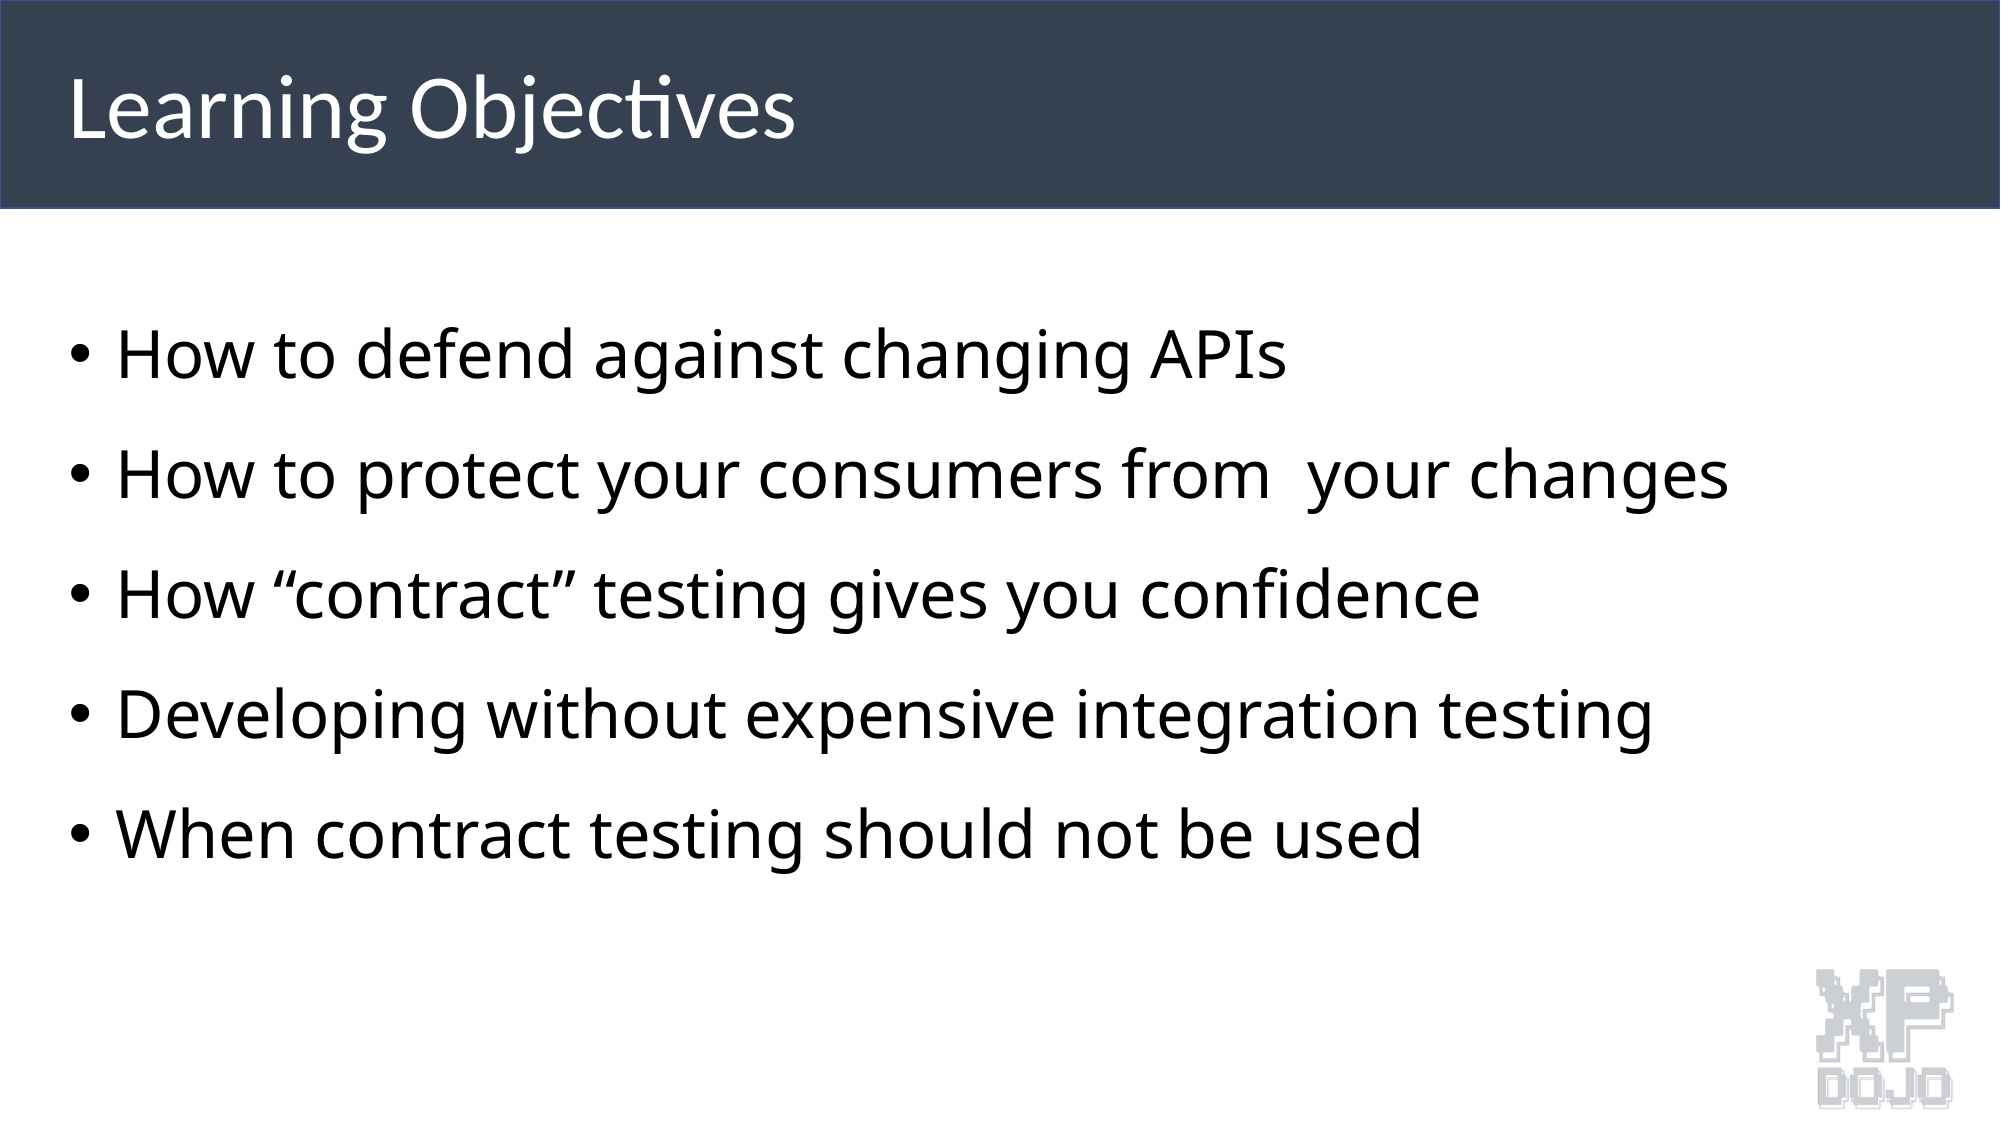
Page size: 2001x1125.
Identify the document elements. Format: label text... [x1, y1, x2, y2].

text_box How to defend against changing APIs How to protect your consumers from your changes How “contract” testing gives you confidence Developing without expensive integration testing When contract testing should not be used [53, 264, 1962, 880]
text_box Learning Objectives [53, 39, 2000, 165]
text_box [0, 0, 2000, 209]
